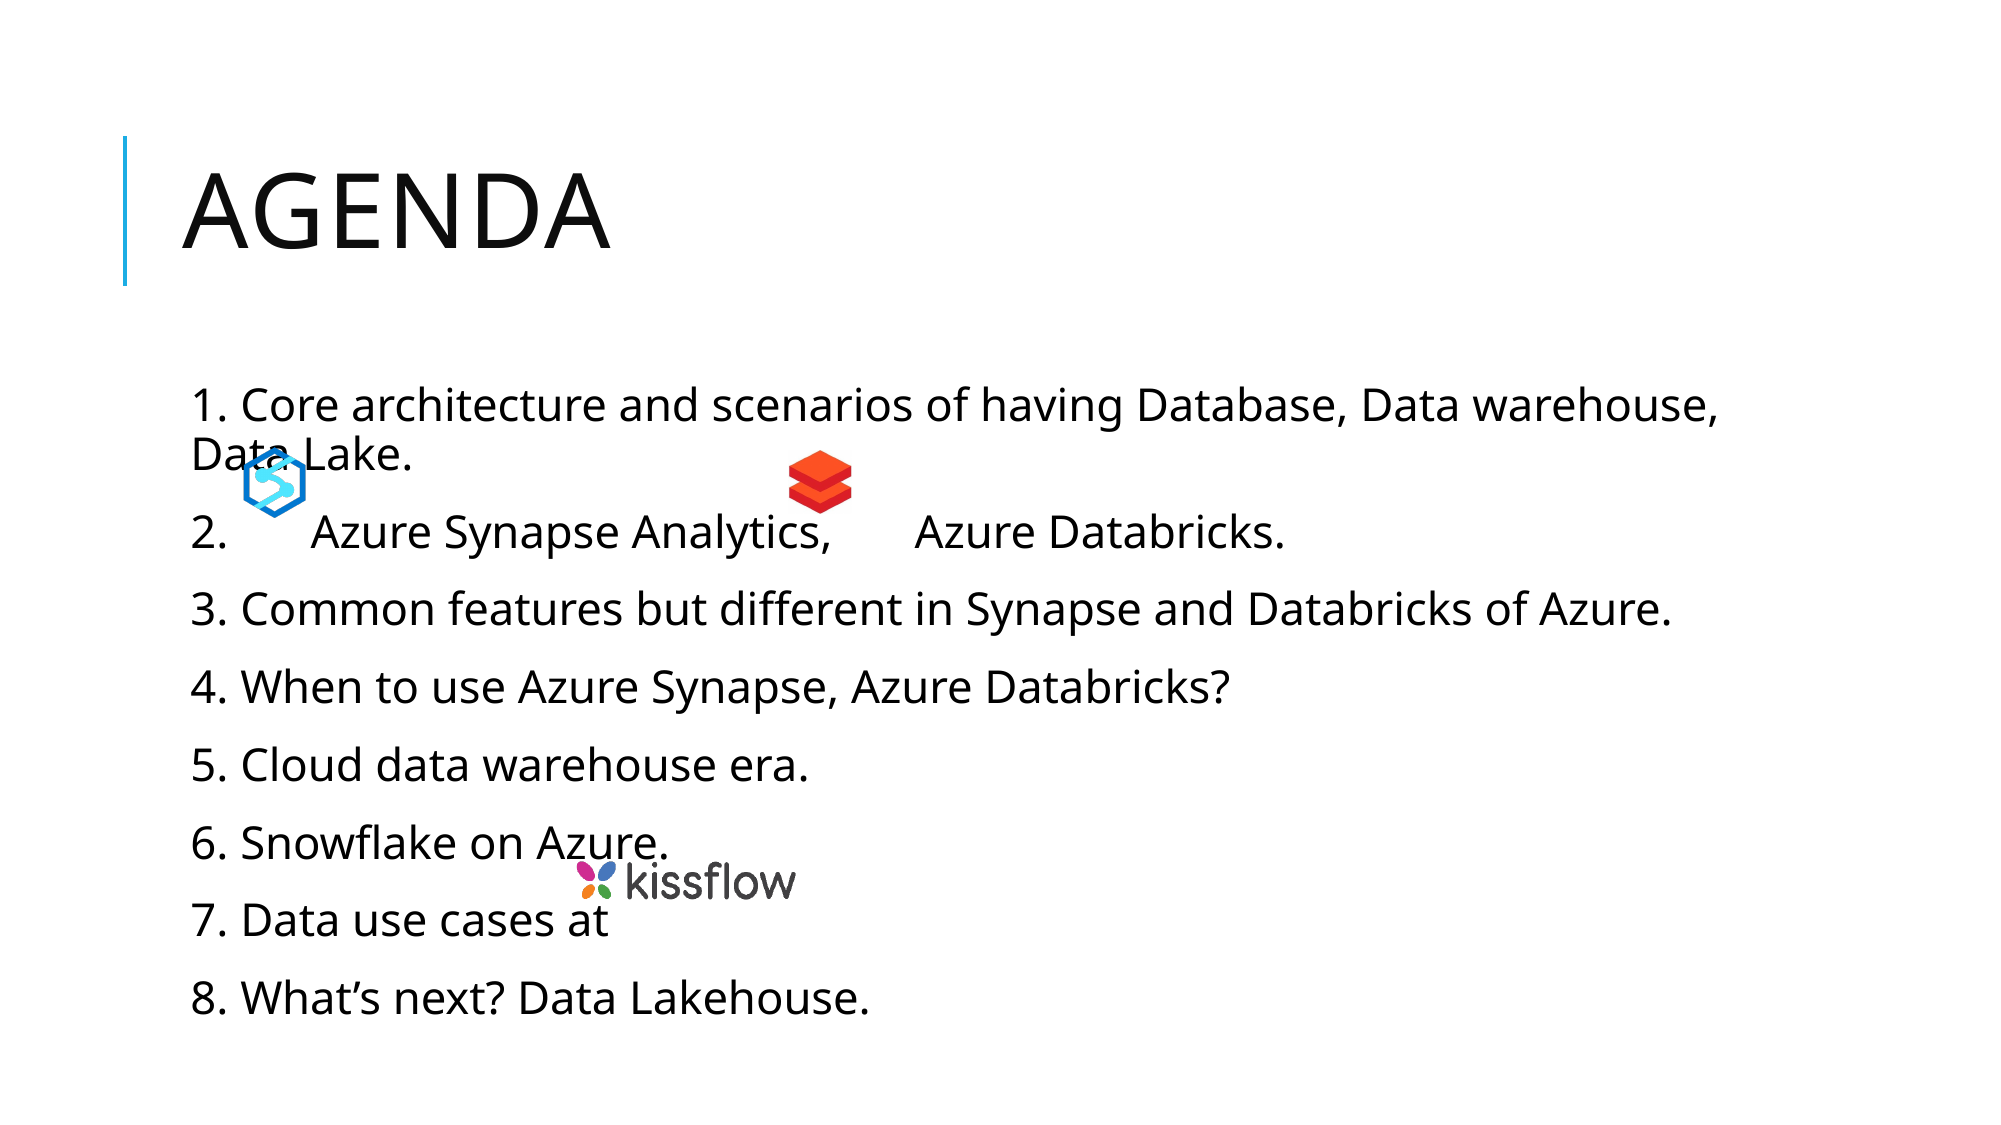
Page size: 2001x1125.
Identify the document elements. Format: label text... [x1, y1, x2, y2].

picture [787, 450, 852, 515]
list 1. Core architecture and scenarios of having Database, Data warehouse, Data Lake. 2. Azure Synapse Analytics, Azure Databricks. 3. Common features but different in Synapse and Databricks of Azure. 4. When to use Azure Synapse, Azure Databricks? 5. Cloud data warehouse era. 6. Snowflake on Azure. 7. Data use cases at 8. What’s next? Data Lakehouse. [168, 375, 1763, 1035]
picture [572, 855, 797, 903]
title Agenda [168, 96, 1763, 342]
picture [207, 446, 342, 518]
